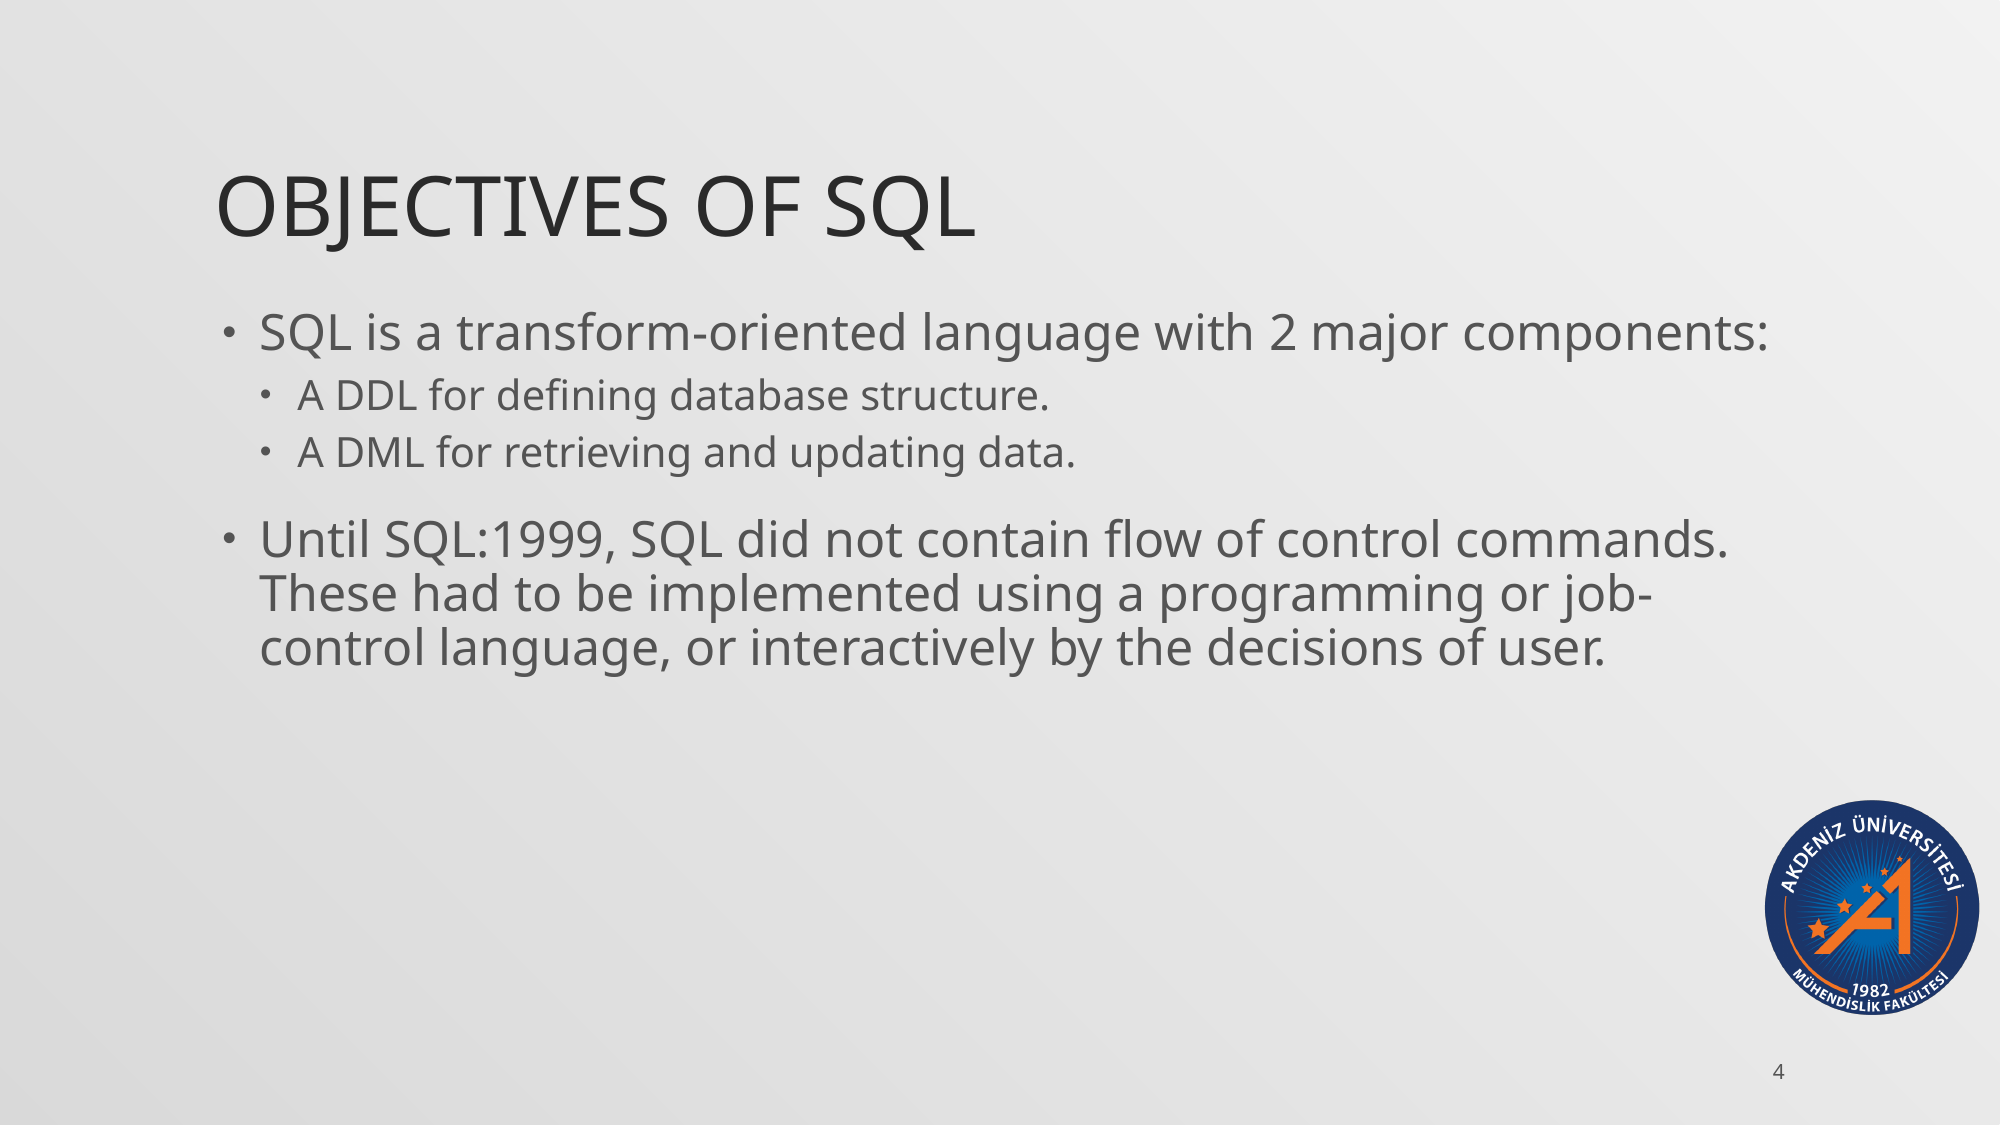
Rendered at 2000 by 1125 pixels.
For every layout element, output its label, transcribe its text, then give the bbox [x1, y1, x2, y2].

picture [1744, 779, 2000, 1036]
list SQL is a transform-oriented language with 2 major components: A DDL for defining database structure. A DML for retrieving and updating data. Until SQL:1999, SQL did not contain flow of control commands. These had to be implemented using a programming or job-control language, or interactively by the decisions of user. [199, 299, 1800, 1013]
slide_number 4 [1612, 1057, 1800, 1088]
title Objectives of SQL [199, 45, 1800, 263]
